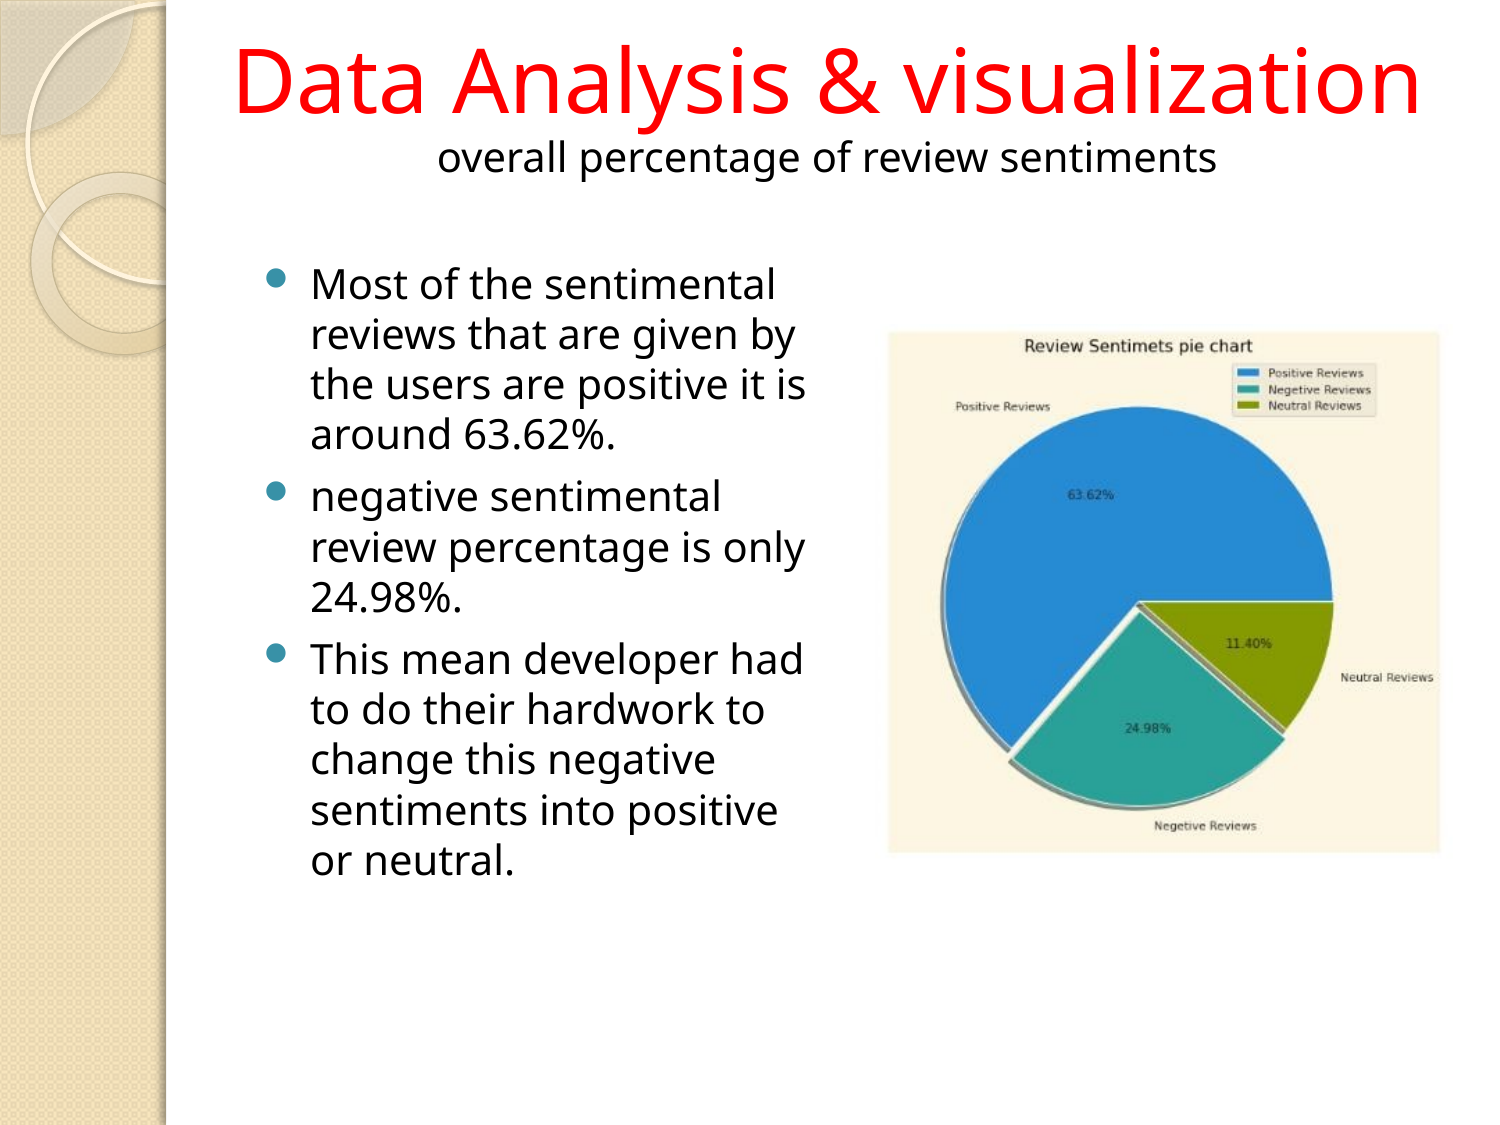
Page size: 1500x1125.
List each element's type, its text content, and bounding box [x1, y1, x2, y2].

title Data Analysis & visualization overall percentage of review sentiments [212, 0, 1443, 205]
list Most of the sentimental reviews that are given by the users are positive it is around 63.62%. negative sentimental review percentage is only 24.98%. This mean developer had to do their hardwork to change this negative sentiments into positive or neutral. [235, 249, 836, 1015]
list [874, 324, 1476, 878]
